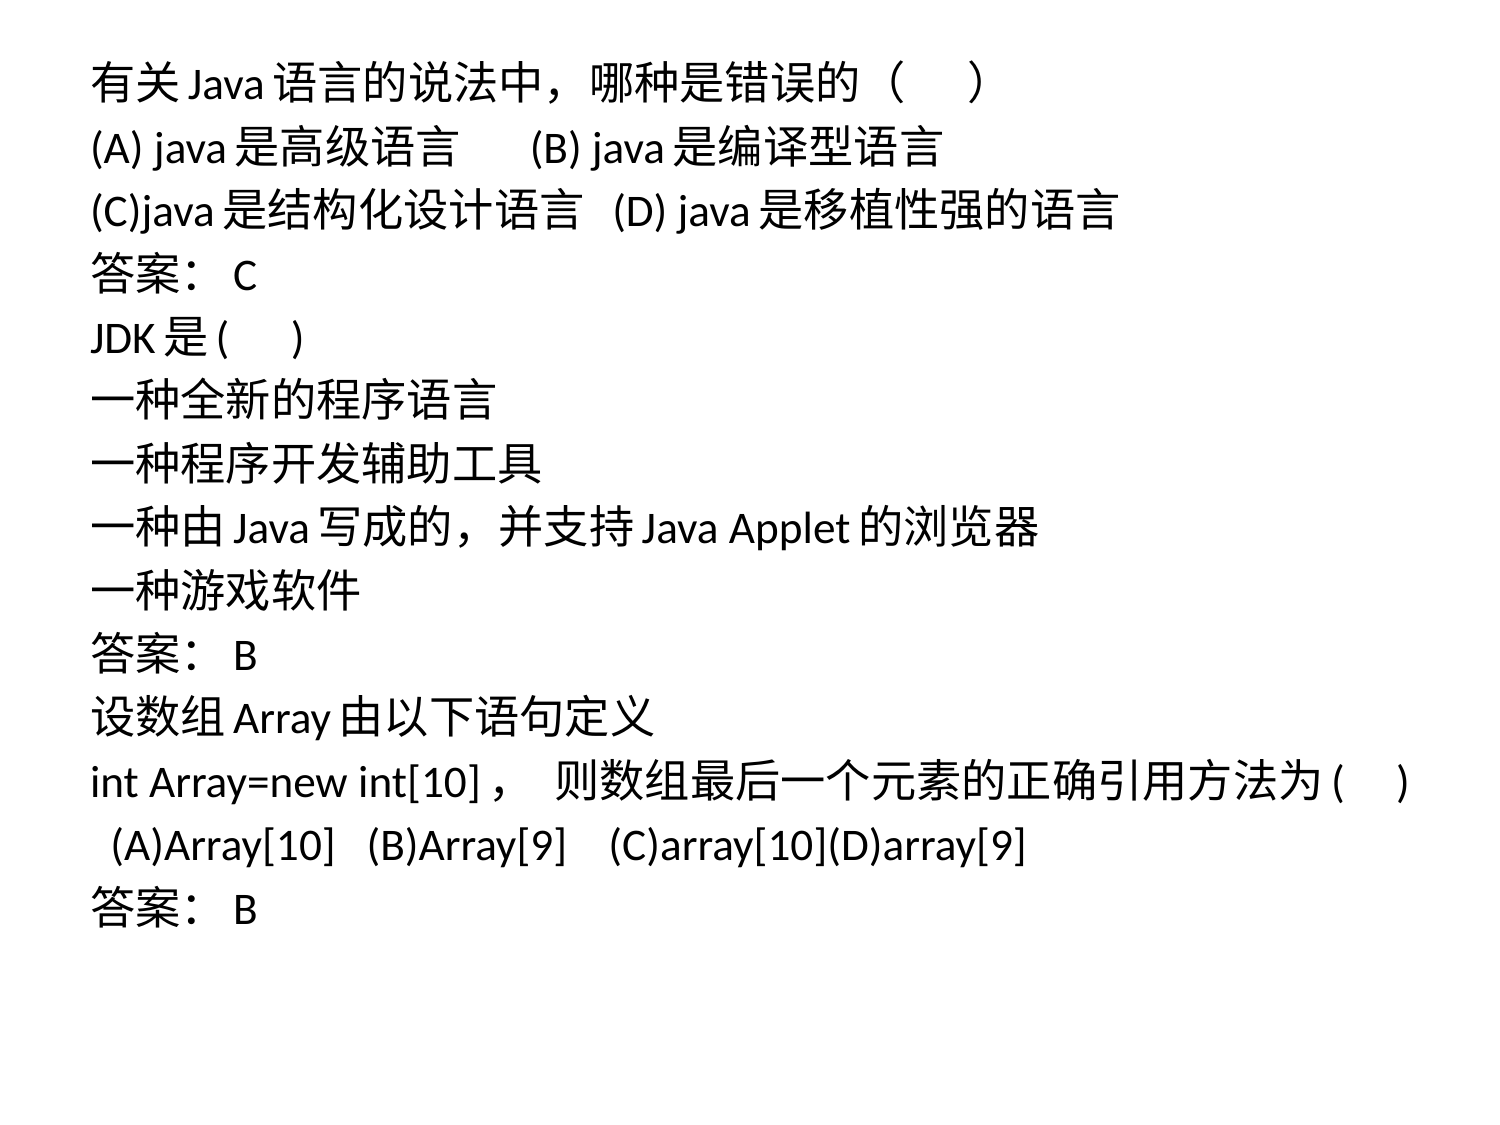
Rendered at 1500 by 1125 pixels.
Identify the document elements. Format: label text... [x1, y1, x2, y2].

list 有关Java语言的说法中，哪种是错误的（ ） (A) java是高级语言 (B) java是编译型语言 (C)java是结构化设计语言 (D) java是移植性强的语言 答案：C JDK是( ) 一种全新的程序语言 一种程序开发辅助工具 一种由Java写成的，并支持Java Applet的浏览器 一种游戏软件 答案：B 设数组Array由以下语句定义 int Array=new int[10]， 则数组最后一个元素的正确引用方法为( ) (A)Array[10] (B)Array[9] (C)array[10](D)array[9] 答案：B [75, 46, 1425, 1005]
